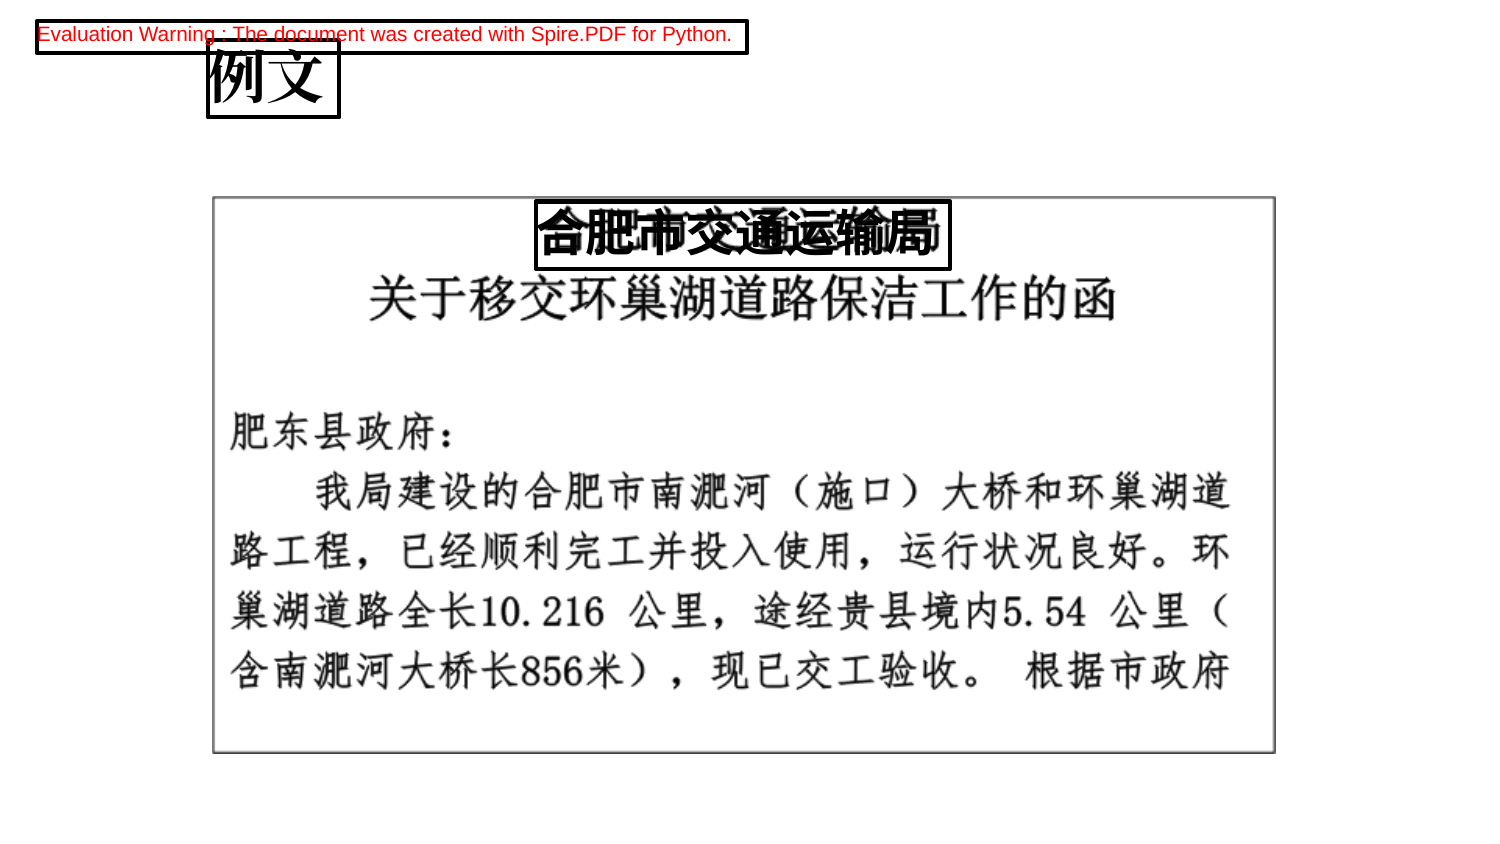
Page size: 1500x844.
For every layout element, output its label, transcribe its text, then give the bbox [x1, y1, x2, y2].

text_box 例文 [206, 55, 341, 119]
text_box Evaluation Warning : The document was created with Spire.PDF for Python. [35, 19, 749, 55]
picture [210, 195, 1277, 756]
